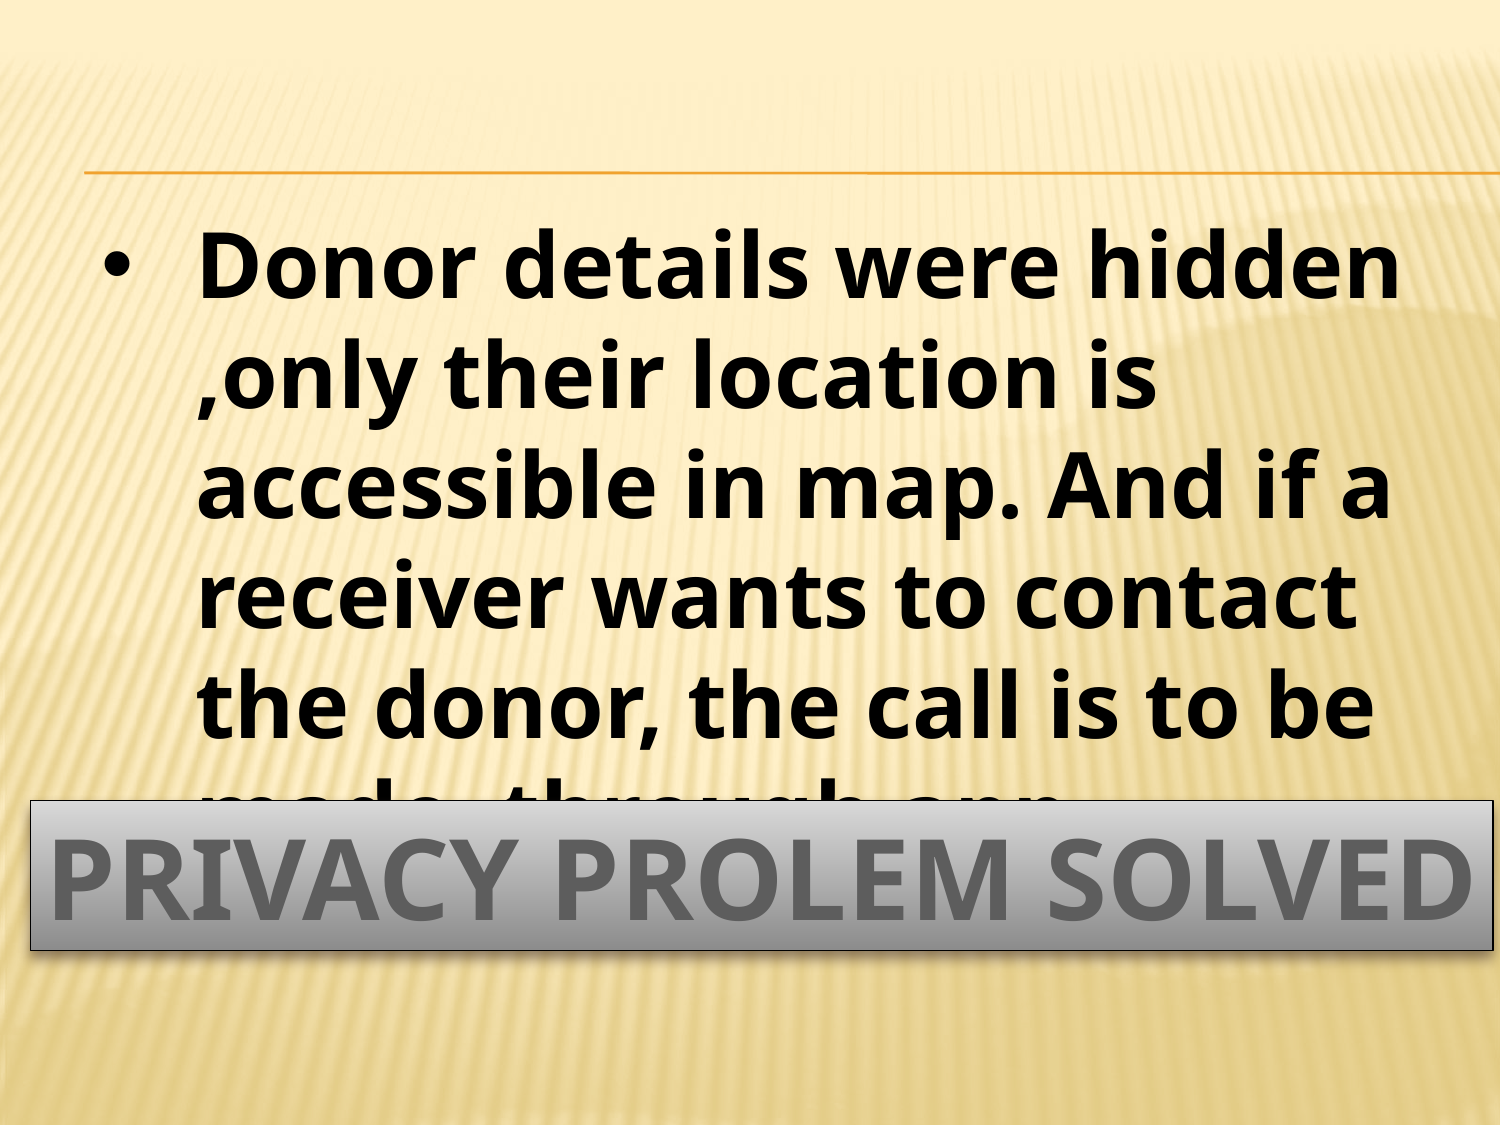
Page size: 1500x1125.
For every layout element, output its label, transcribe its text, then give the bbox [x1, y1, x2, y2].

text_box PRIVACY PROLEM SOLVED [30, 800, 1494, 951]
text_box Donor details were hidden ,only their location is accessible in map. And if a receiver wants to contact the donor, the call is to be made through app. [86, 199, 1437, 798]
